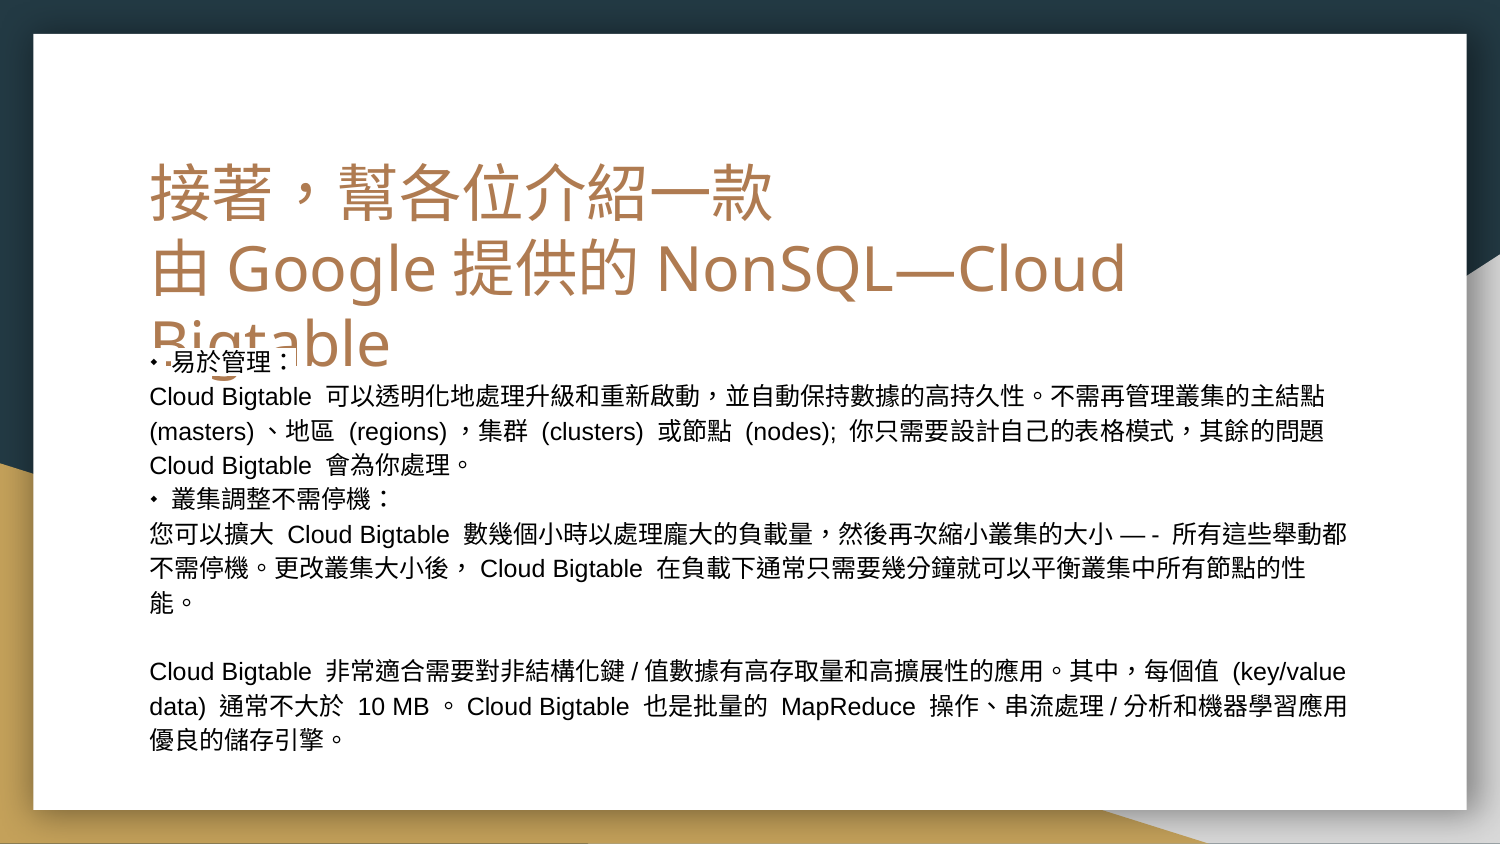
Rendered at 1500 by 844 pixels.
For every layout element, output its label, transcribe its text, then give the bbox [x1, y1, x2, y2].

title 接著，幫各位介紹一款 由Google提供的NonSQL—Cloud Bigtable [134, 138, 1366, 296]
list ⬩ 易於管理： Cloud Bigtable 可以透明化地處理升級和重新啟動，並自動保持數據的高持久性。不需再管理叢集的主結點 (masters)、地區 (regions)，集群 (clusters) 或節點 (nodes); 你只需要設計自己的表格模式，其餘的問題Cloud Bigtable 會為你處理。 ⬩ 叢集調整不需停機： 您可以擴大 Cloud Bigtable 數幾個小時以處理龐大的負載量，然後再次縮小叢集的大小 —- 所有這些舉動都不需停機。更改叢集大小後，Cloud Bigtable 在負載下通常只需要幾分鐘就可以平衡叢集中所有節點的性能。 Cloud Bigtable 非常適合需要對非結構化鍵/值數據有高存取量和高擴展性的應用。其中，每個值 (key/value data) 通常不大於 10 MB。Cloud Bigtable 也是批量的 MapReduce 操作、串流處理/分析和機器學習應用優良的儲存引擎。 [134, 326, 1366, 729]
